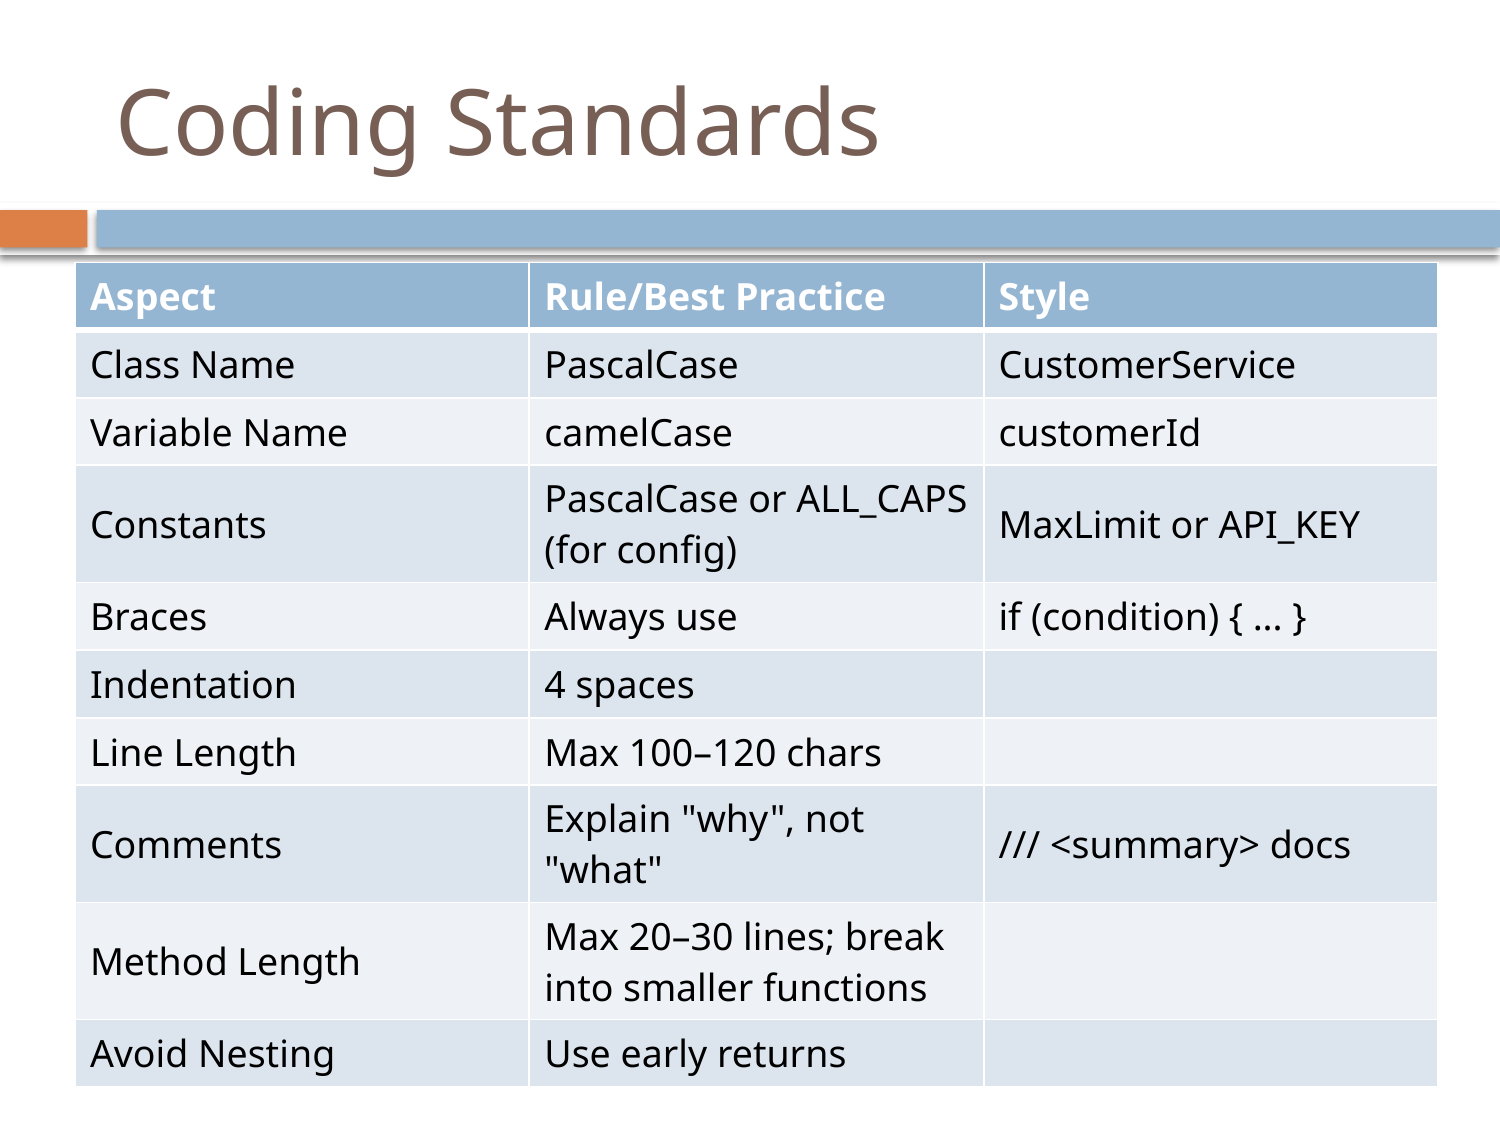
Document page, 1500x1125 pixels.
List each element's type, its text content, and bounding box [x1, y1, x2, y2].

table_cell Use early returns [530, 1020, 983, 1086]
table_cell Explain "why", not "what" [530, 786, 983, 902]
table_cell Class Name [76, 333, 528, 397]
table_cell PascalCase or ALL_CAPS (for config) [530, 466, 983, 582]
table_header Aspect [76, 263, 528, 327]
table_header Rule/Best Practice [530, 263, 983, 327]
table_cell Braces [76, 583, 528, 649]
table_cell [985, 719, 1437, 784]
table_cell Line Length [76, 719, 528, 784]
table_cell Avoid Nesting [76, 1020, 528, 1086]
title Coding Standards [100, 37, 1438, 200]
table_cell Constants [76, 466, 528, 582]
table_cell Max 20–30 lines; break into smaller functions [530, 903, 983, 1019]
table_cell [985, 903, 1437, 1019]
table_cell [985, 651, 1437, 717]
table_cell PascalCase [530, 333, 983, 397]
table_cell Always use [530, 583, 983, 649]
table_cell Variable Name [76, 399, 528, 464]
table_cell 4 spaces [530, 651, 983, 717]
table_cell customerId [985, 399, 1437, 464]
table_cell CustomerService [985, 333, 1437, 397]
table_cell [985, 1020, 1437, 1086]
table_cell Method Length [76, 903, 528, 1019]
table_header Style [985, 263, 1437, 327]
table_cell Max 100–120 chars [530, 719, 983, 784]
table_cell /// <summary> docs [985, 786, 1437, 902]
table_cell Indentation [76, 651, 528, 717]
table_cell if (condition) { ... } [985, 583, 1437, 649]
table_cell camelCase [530, 399, 983, 464]
table_cell MaxLimit or API_KEY [985, 466, 1437, 582]
table_cell Comments [76, 786, 528, 902]
